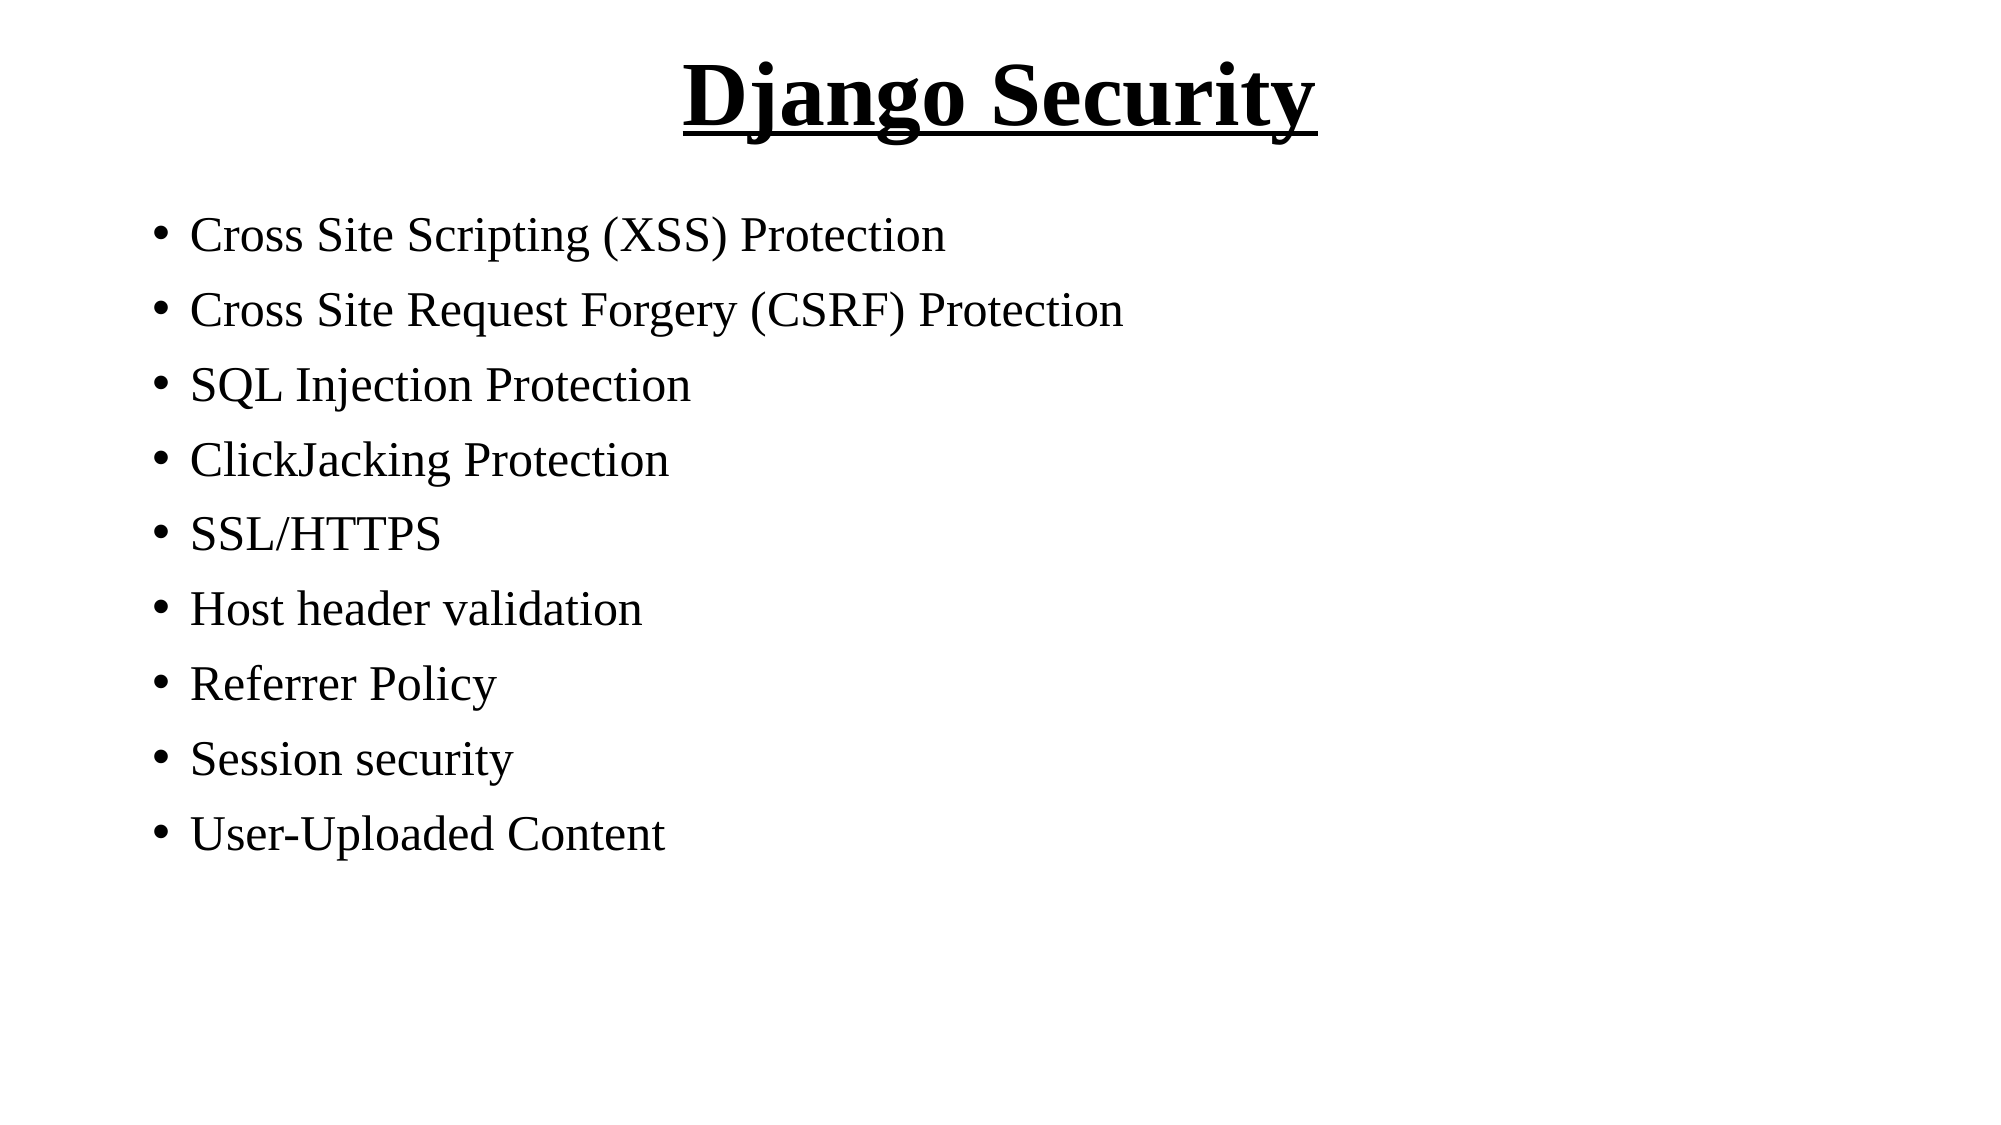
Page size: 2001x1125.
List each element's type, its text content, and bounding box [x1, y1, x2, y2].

title Django Security [137, 13, 1863, 179]
list Cross Site Scripting (XSS) Protection Cross Site Request Forgery (CSRF) Protection SQL Injection Protection ClickJacking Protection SSL/HTTPS Host header validation Referrer Policy Session security User-Uploaded Content [137, 200, 1863, 1078]
